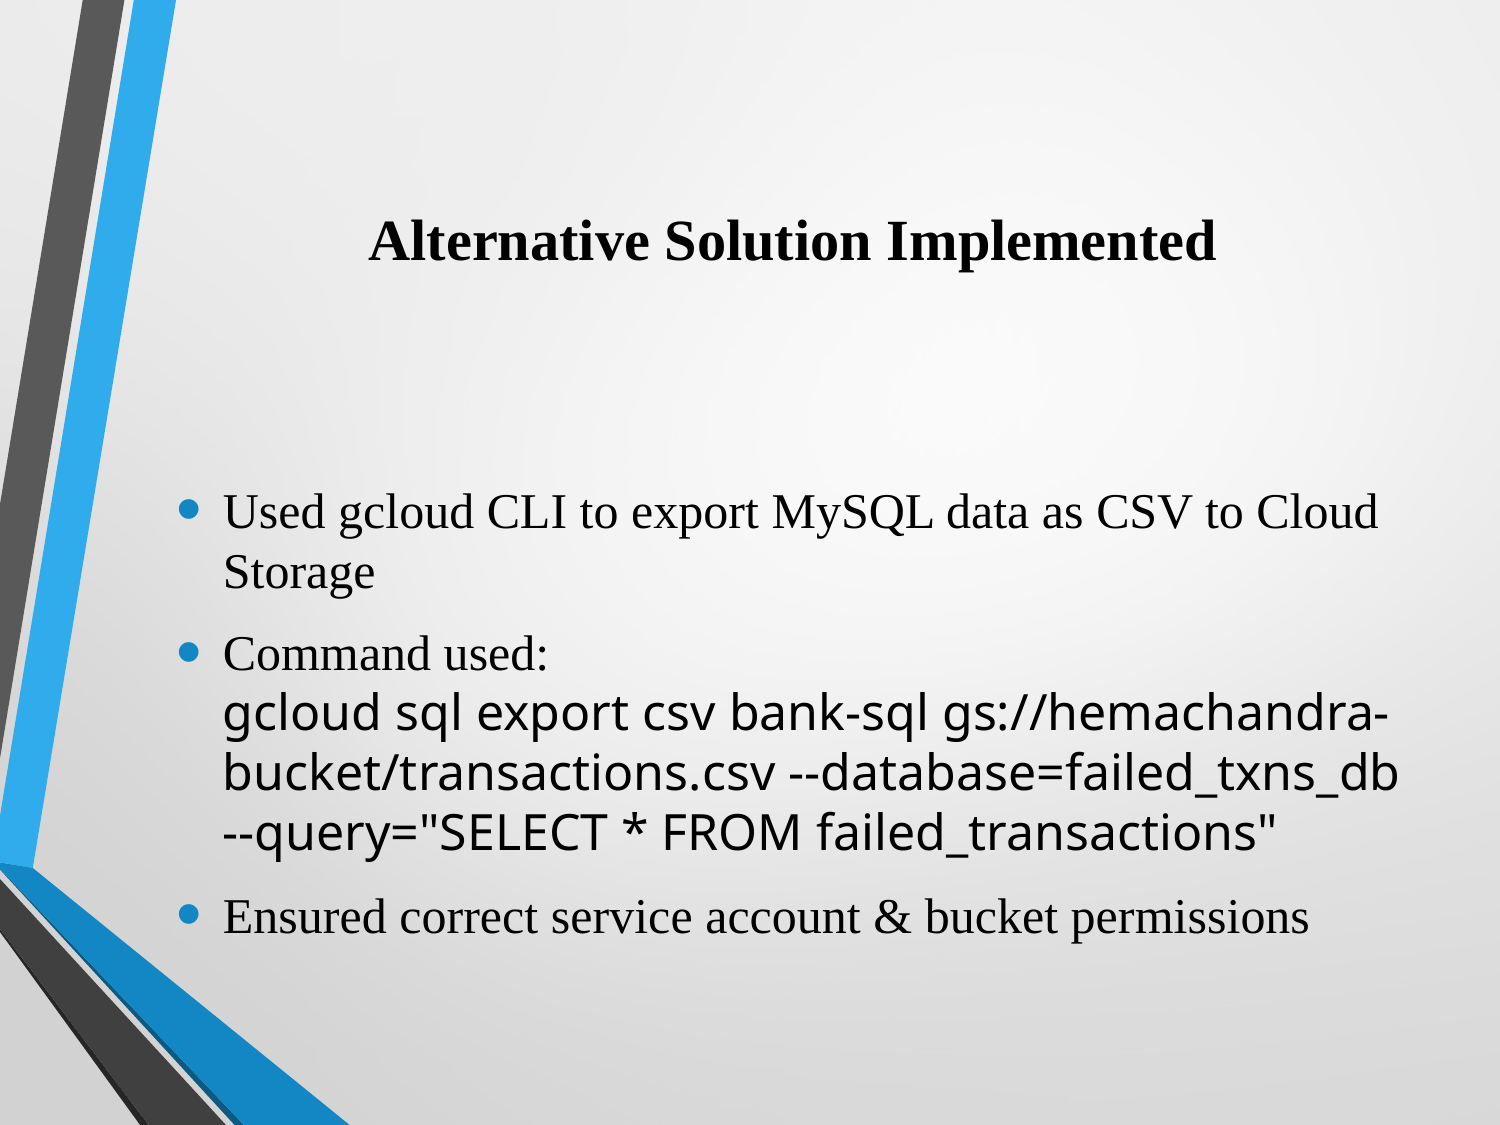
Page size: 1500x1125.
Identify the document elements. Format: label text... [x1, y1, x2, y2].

title Alternative Solution Implemented [161, 75, 1425, 400]
list Used gcloud CLI to export MySQL data as CSV to Cloud Storage Command used: gcloud sql export csv bank-sql gs://hemachandra-bucket/transactions.csv --database=failed_txns_db --query="SELECT * FROM failed_transactions" Ensured correct service account & bucket permissions [161, 437, 1425, 985]
